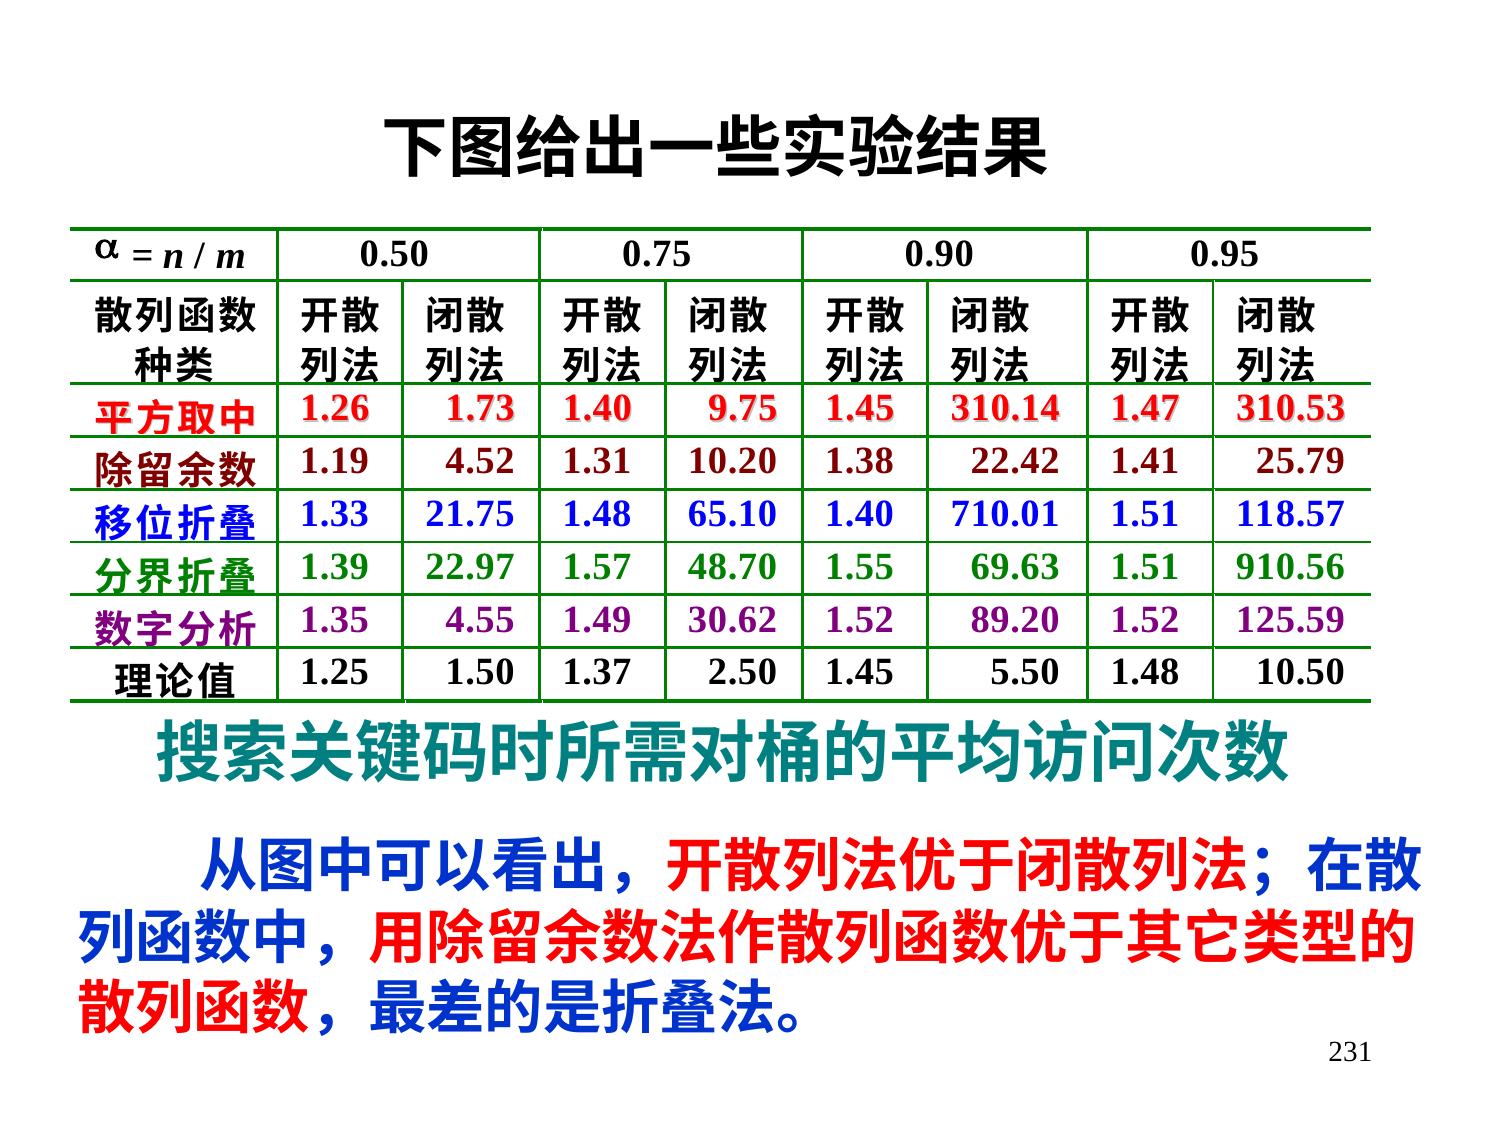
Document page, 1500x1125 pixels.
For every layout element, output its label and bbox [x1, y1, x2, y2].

text_box [62, 812, 1488, 1048]
slide_number [1074, 1048, 1388, 1101]
text_box [67, 93, 1451, 797]
